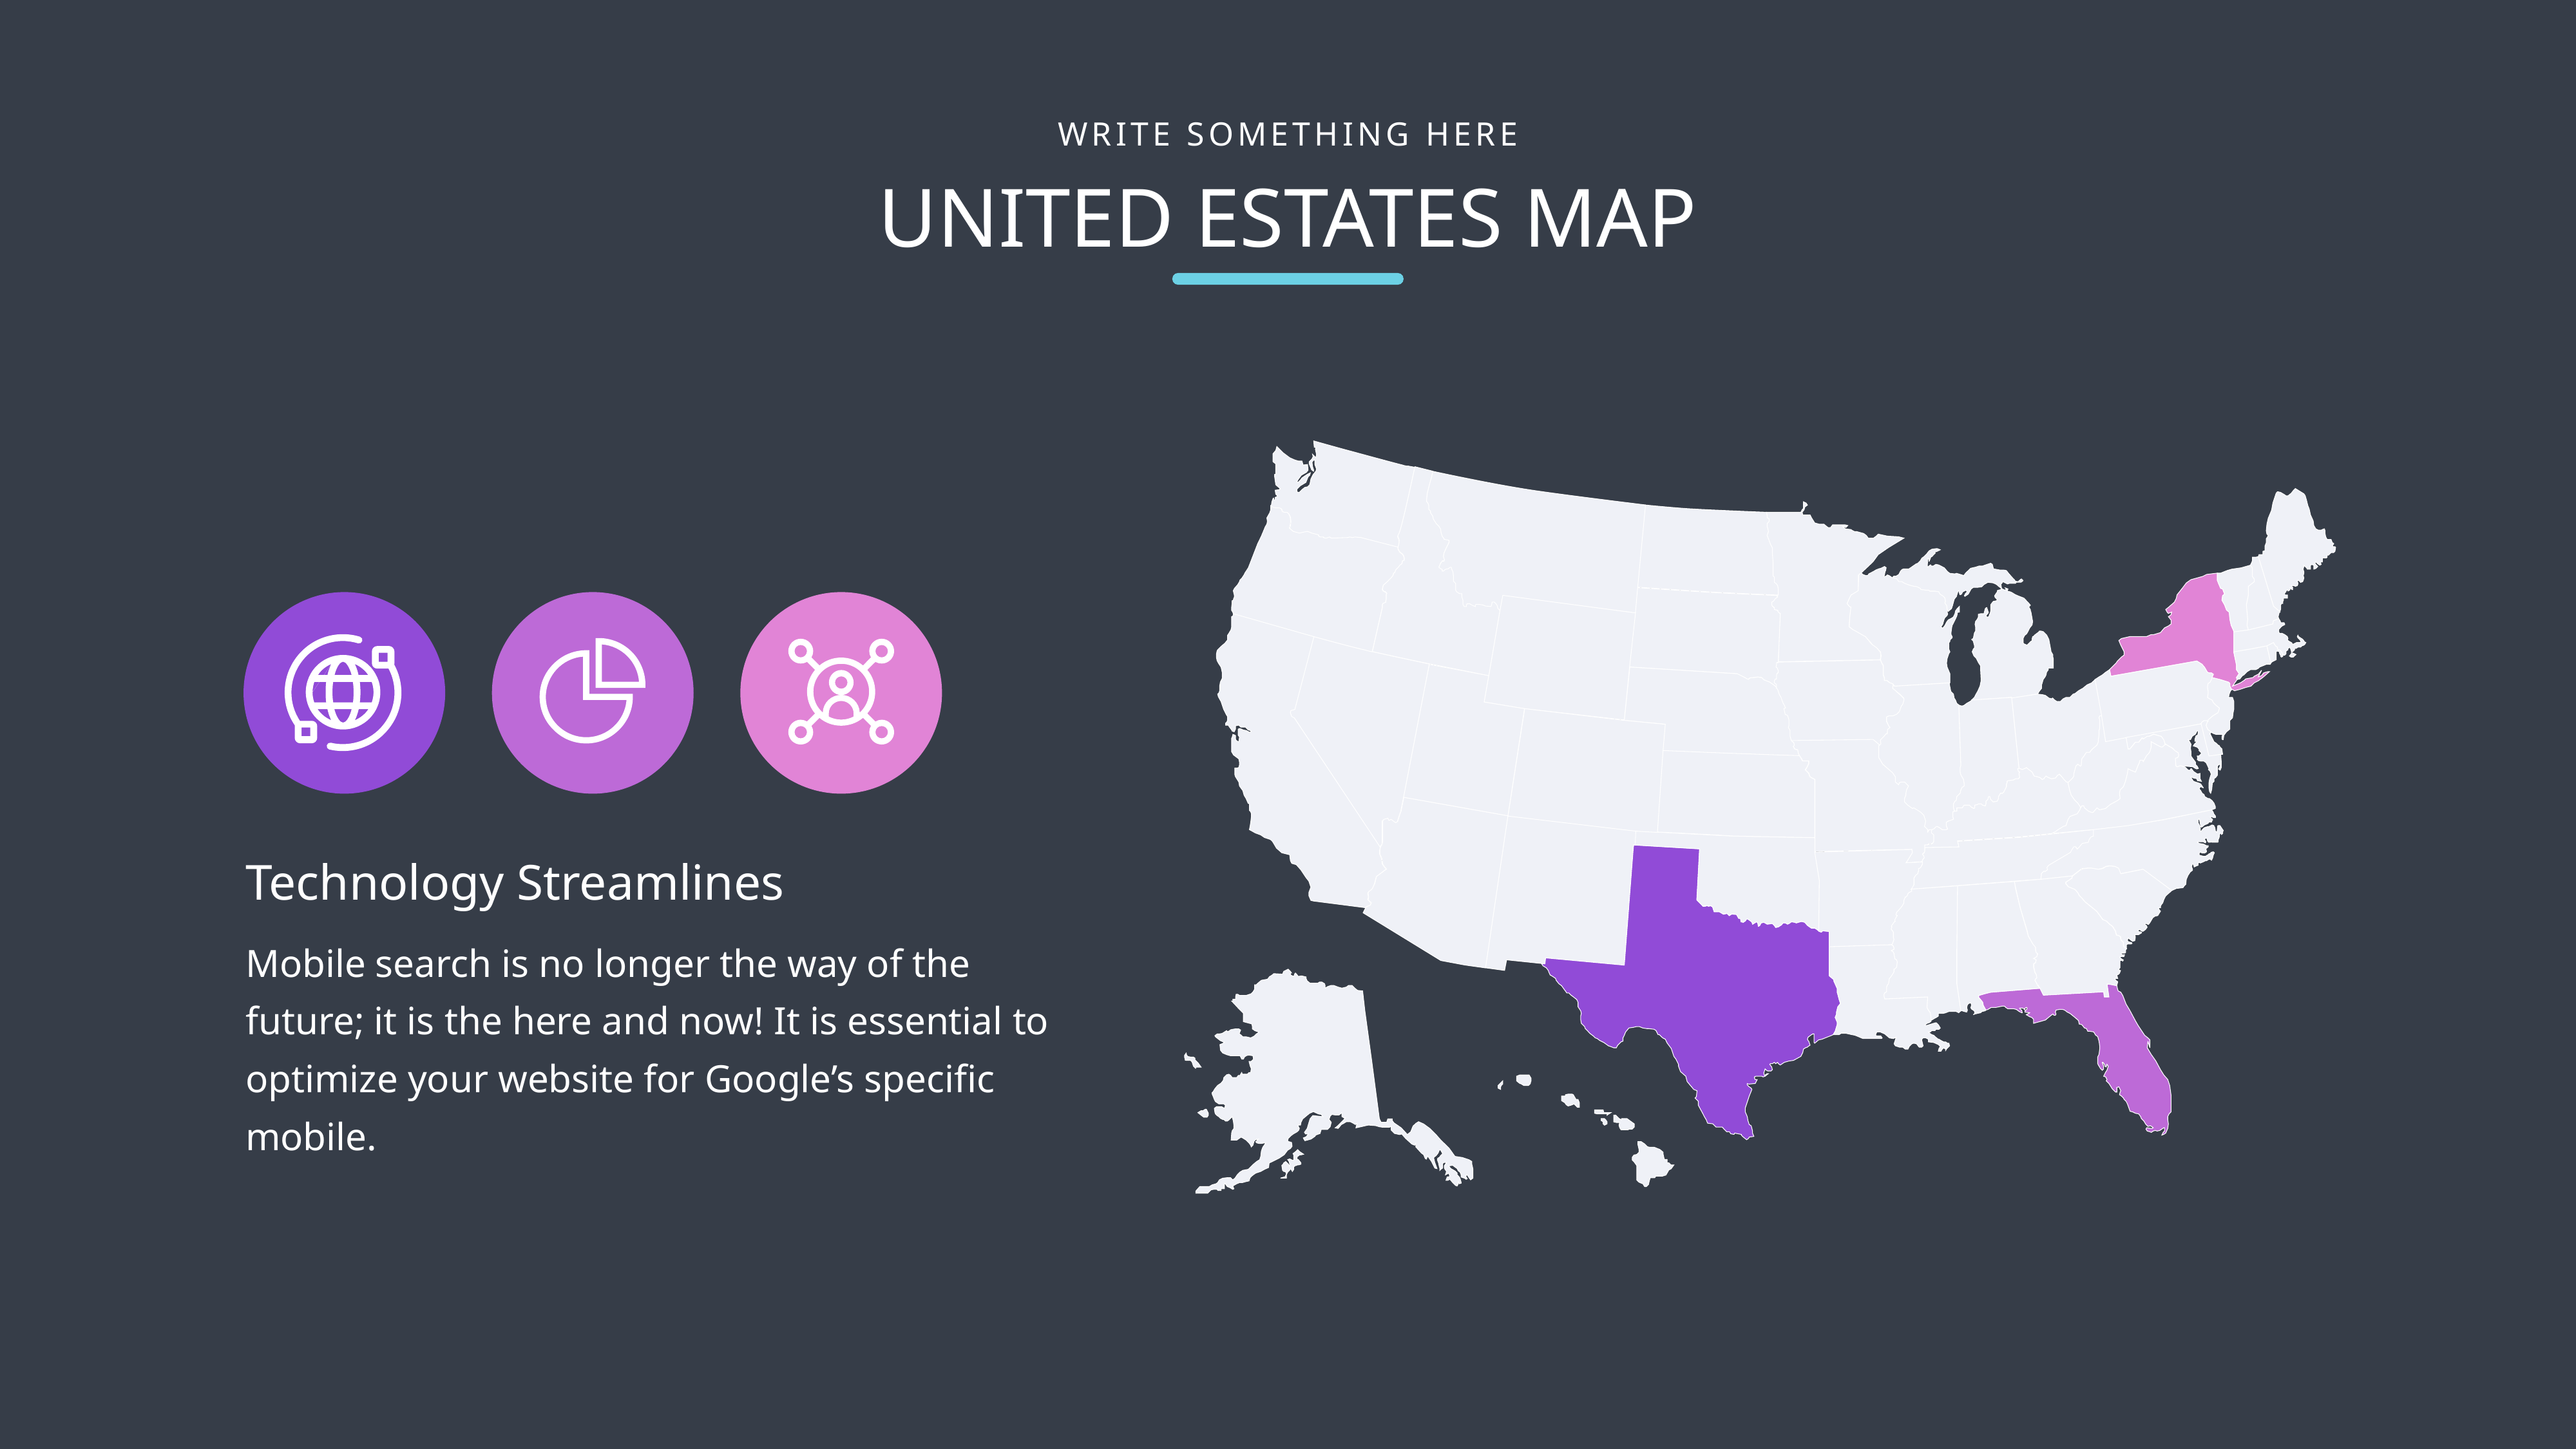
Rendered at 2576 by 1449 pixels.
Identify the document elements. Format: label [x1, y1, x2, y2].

text_box [788, 638, 895, 745]
text_box [222, 592, 1076, 1107]
text_box [284, 634, 402, 752]
text_box [511, 109, 2064, 269]
text_box [1184, 440, 2336, 1193]
text_box [539, 638, 646, 744]
text_box [1171, 272, 1405, 286]
